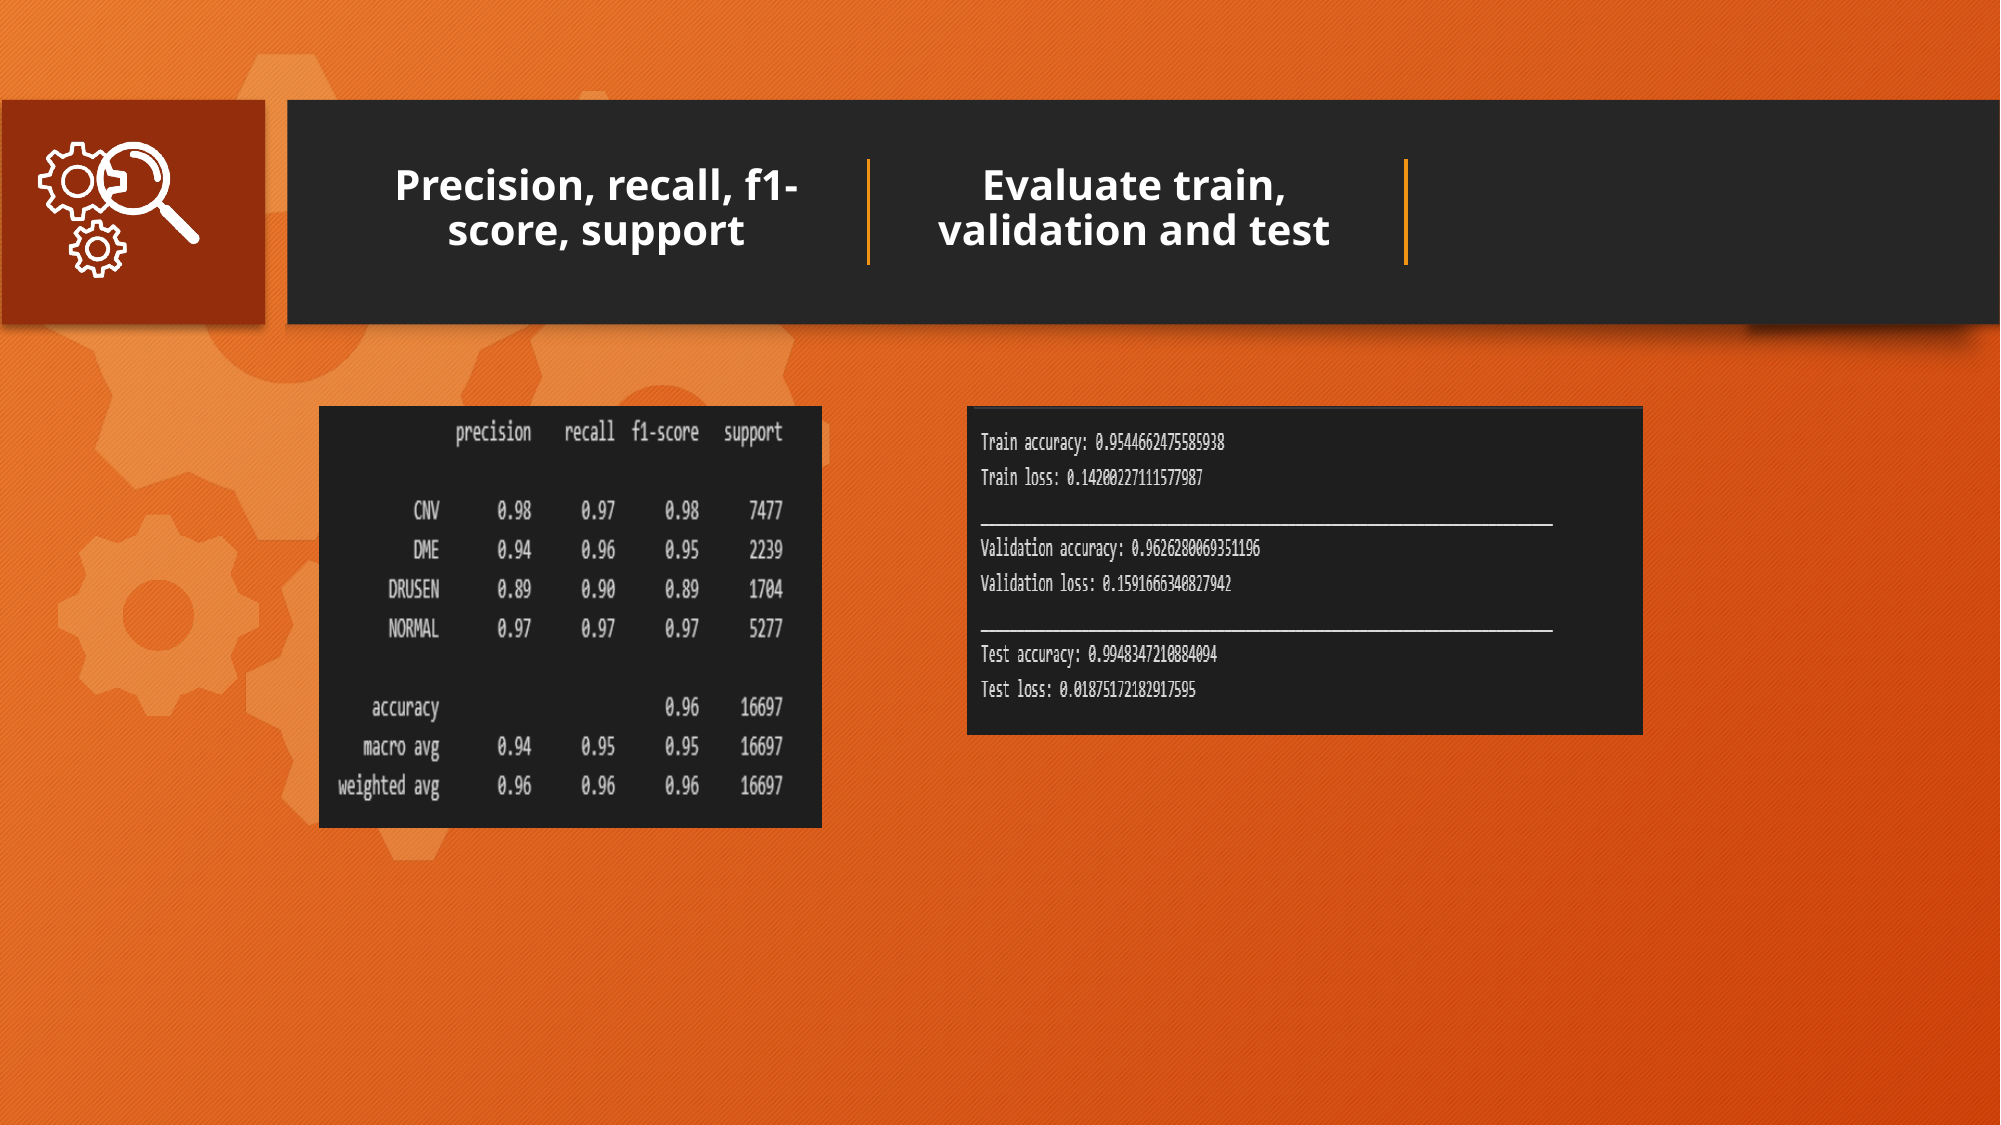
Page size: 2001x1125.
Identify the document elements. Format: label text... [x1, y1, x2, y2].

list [967, 406, 1643, 735]
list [318, 406, 822, 828]
list Evaluate train, validation and test [883, 120, 1386, 298]
picture [0, 12, 2000, 930]
title Precision, recall, f1-score, support [345, 120, 848, 298]
